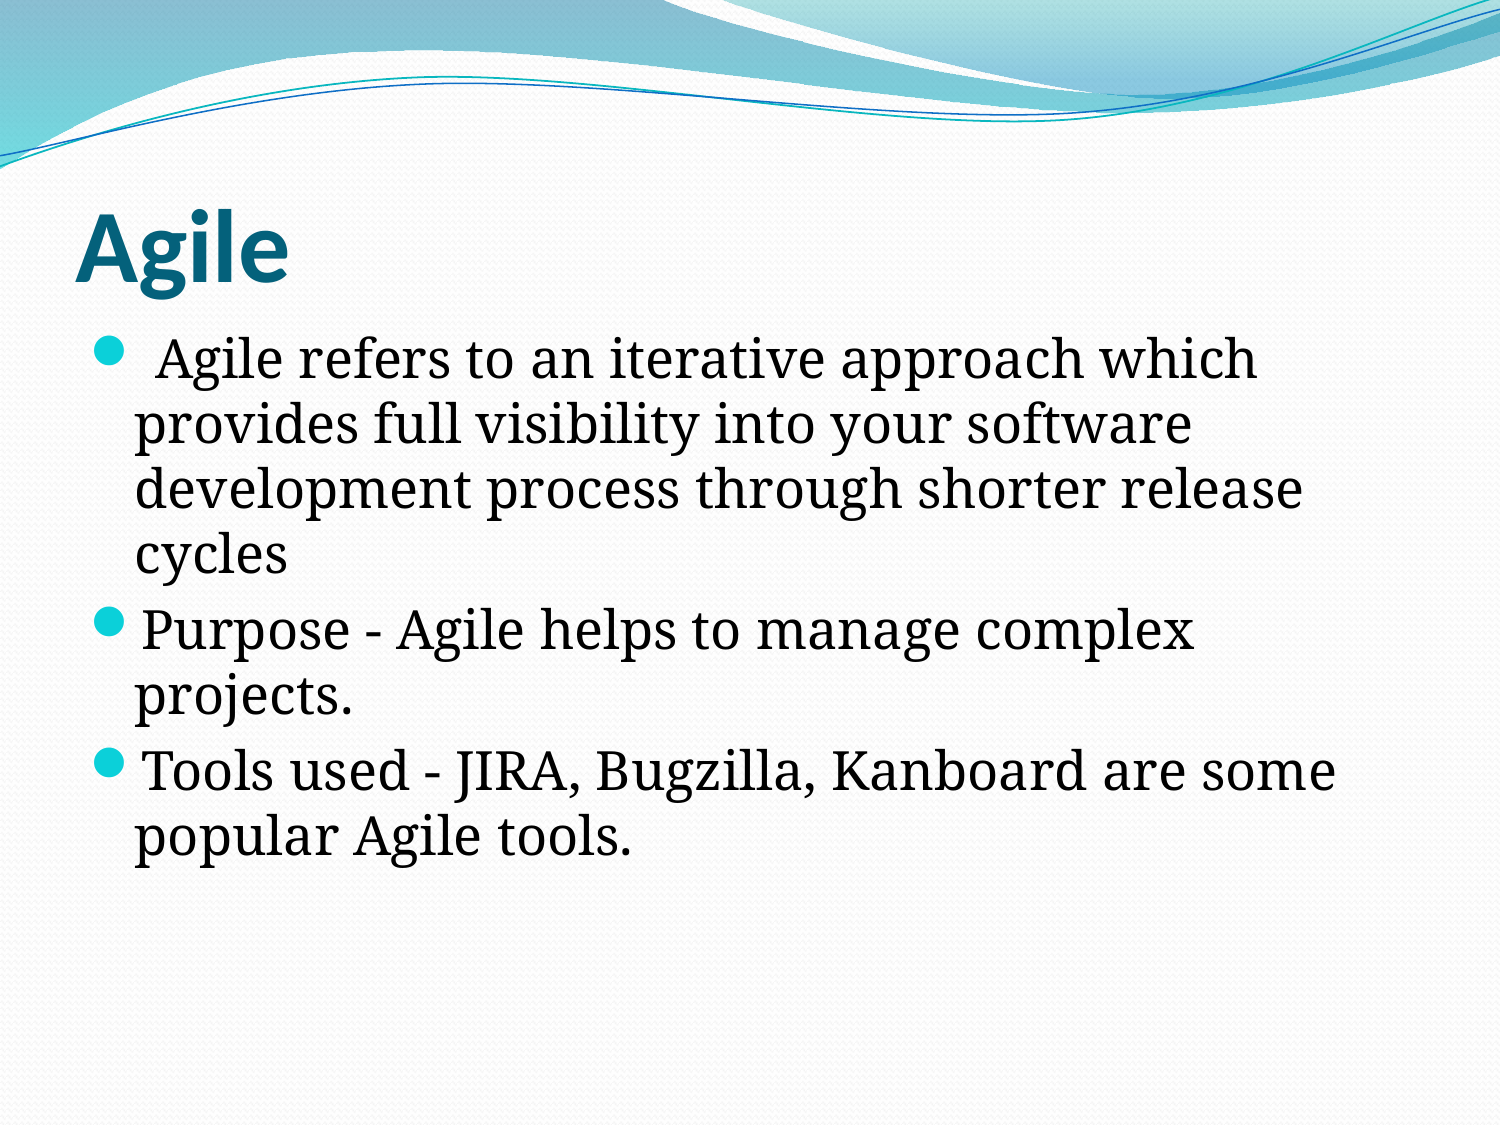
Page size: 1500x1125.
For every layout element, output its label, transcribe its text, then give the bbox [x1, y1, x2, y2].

list Agile refers to an iterative approach which provides full visibility into your software development process through shorter release cycles Purpose - Agile helps to manage complex projects. Tools used - JIRA, Bugzilla, Kanboard are some popular Agile tools. [75, 317, 1425, 1038]
title Agile [75, 115, 1425, 303]
